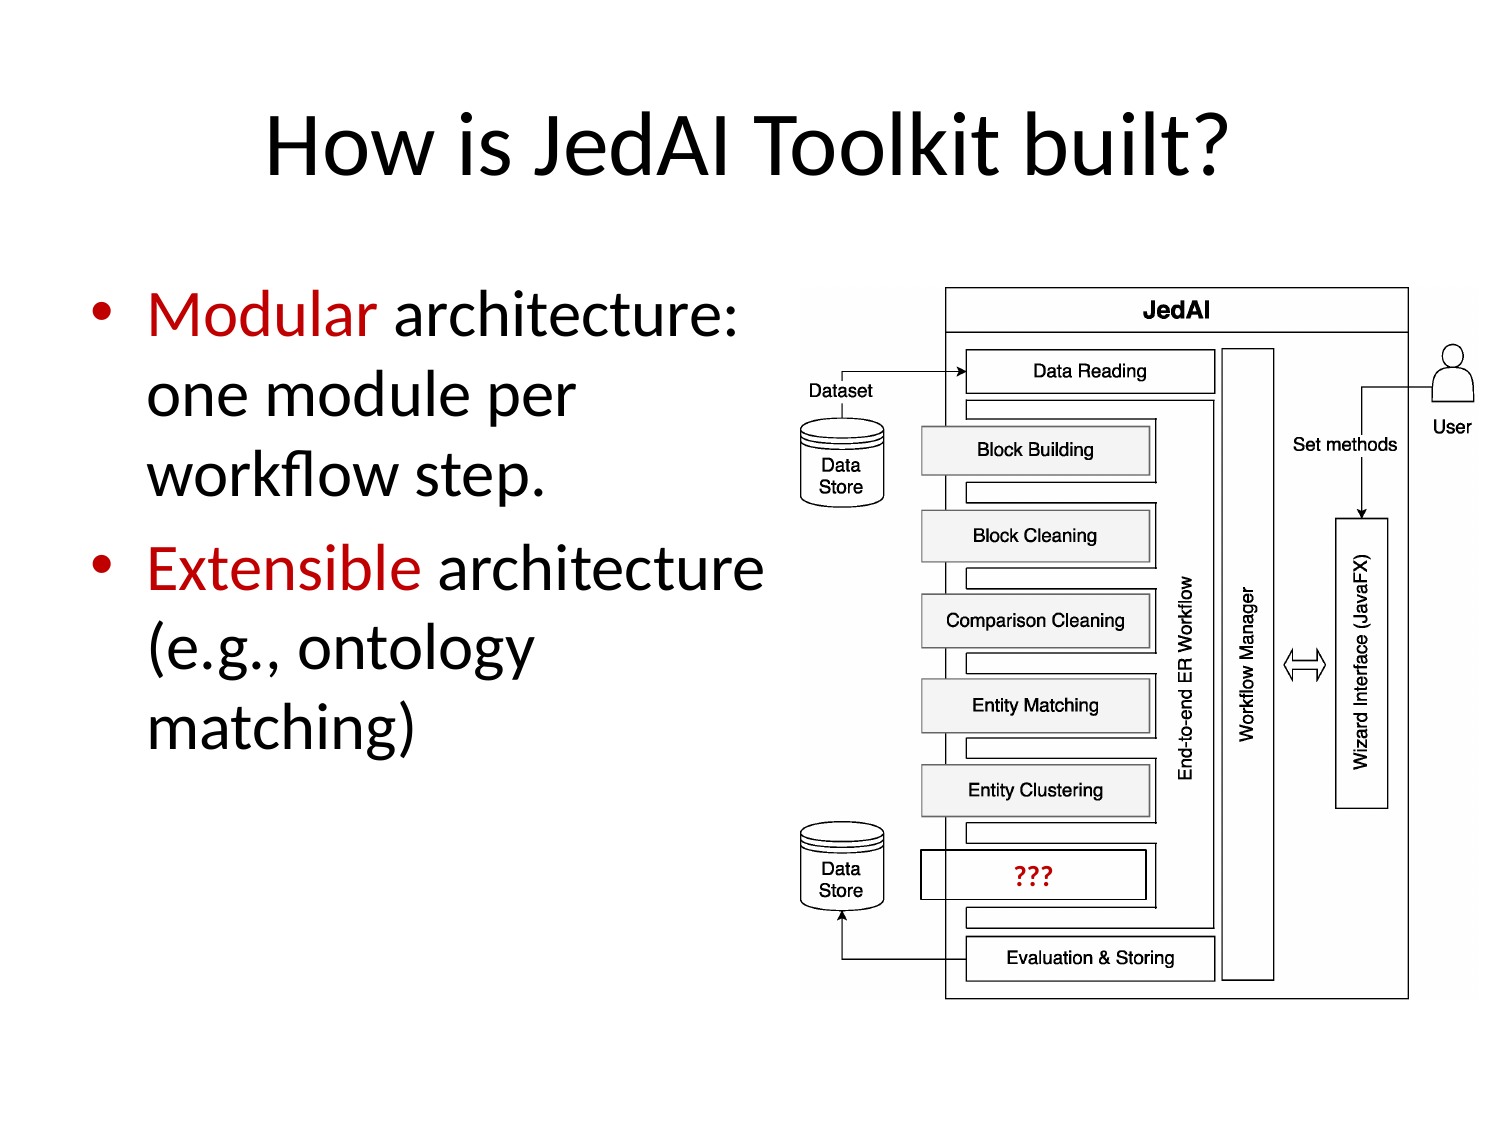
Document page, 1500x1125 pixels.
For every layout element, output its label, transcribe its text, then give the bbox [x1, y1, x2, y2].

title How is JedAI Toolkit built? [75, 45, 1425, 233]
picture [799, 287, 1479, 1001]
list Modular architecture: one module per workflow step. Extensible architecture (e.g., ontology matching) [75, 262, 800, 1005]
